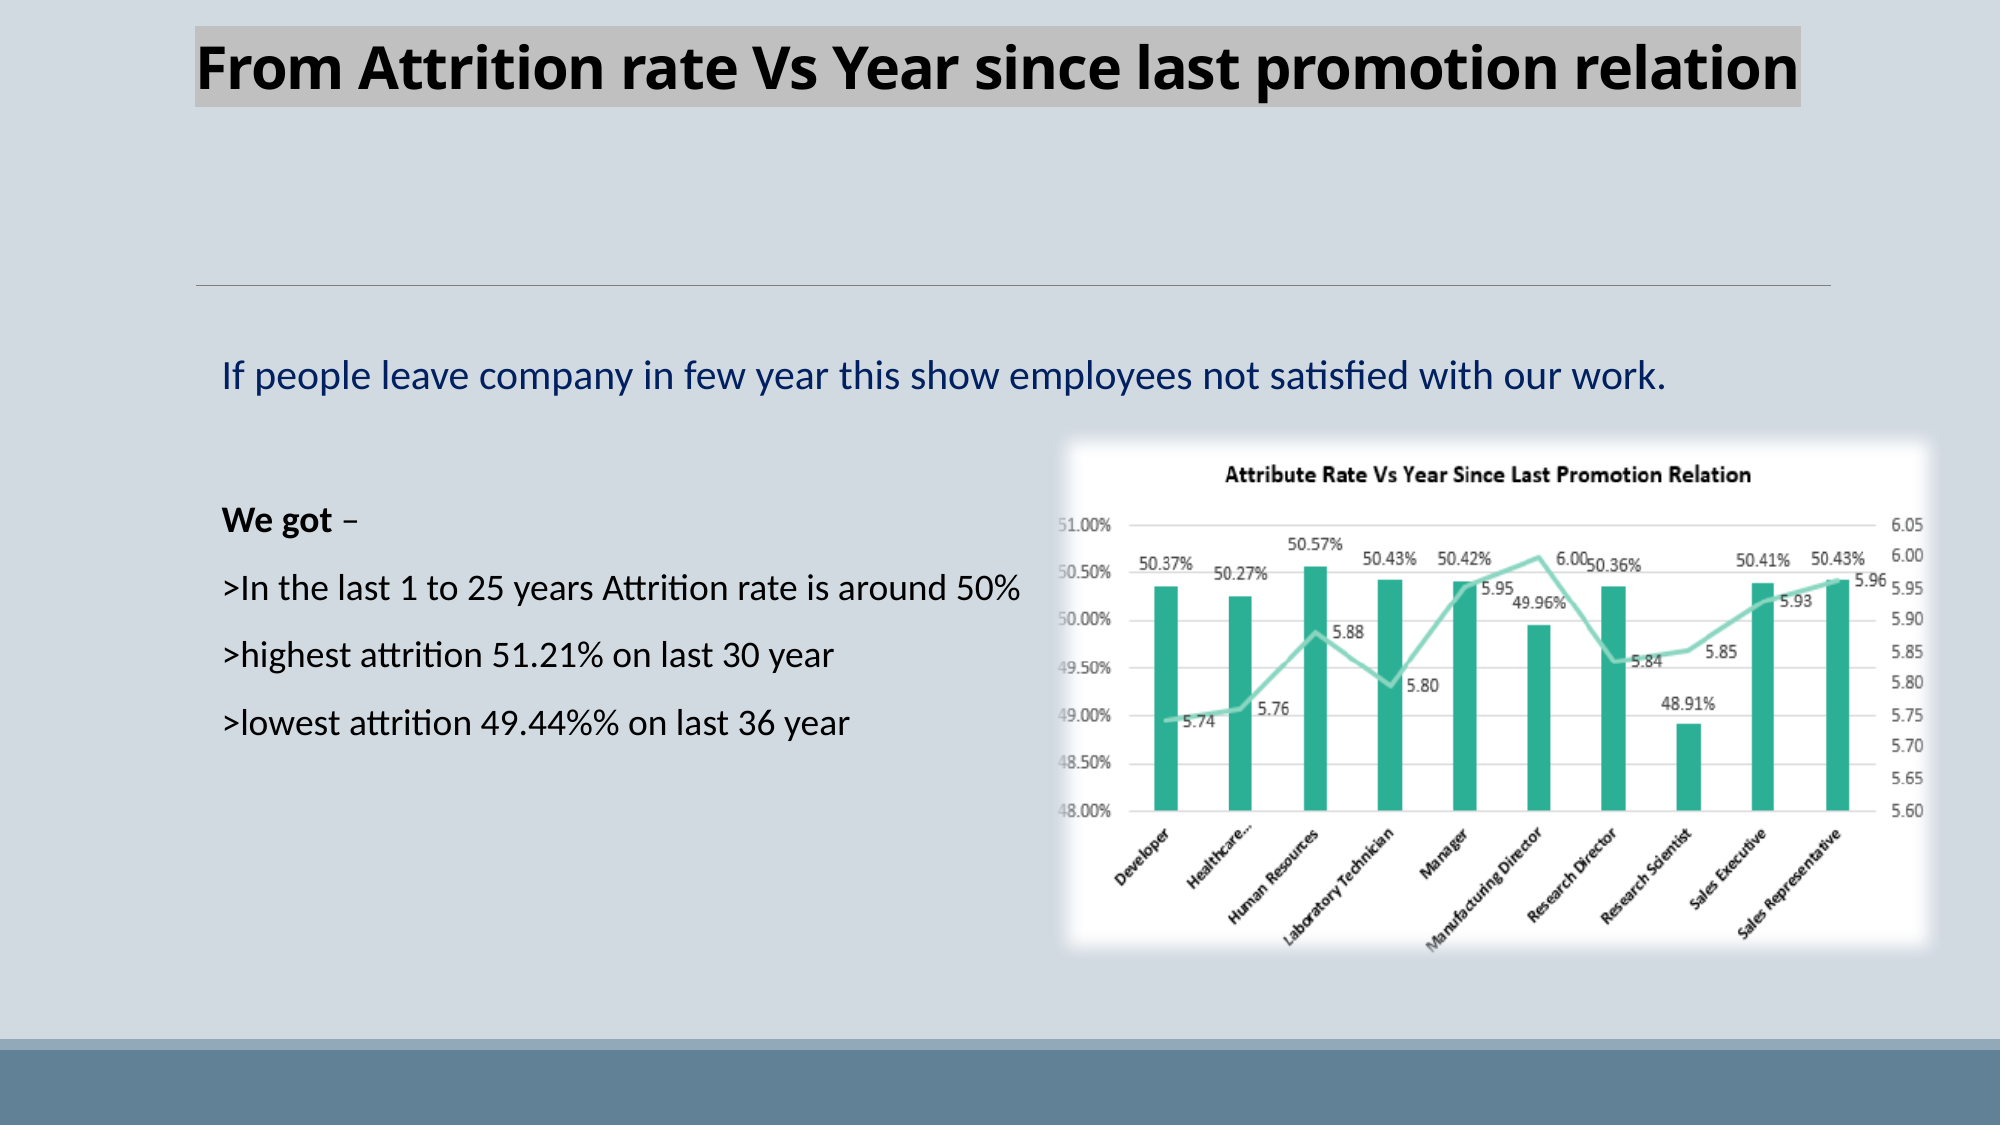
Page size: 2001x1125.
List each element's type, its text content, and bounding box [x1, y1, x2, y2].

text_box If people leave company in few year this show employees not satisfied with our work. We got – >In the last 1 to 25 years Attrition rate is around 50% >highest attrition 51.21% on last 30 year >lowest attrition 49.44%% on last 36 year [206, 315, 1830, 562]
list [180, 562, 1045, 963]
title From Attrition rate Vs Year since last promotion relation [180, 14, 1830, 216]
picture [1048, 423, 1945, 964]
